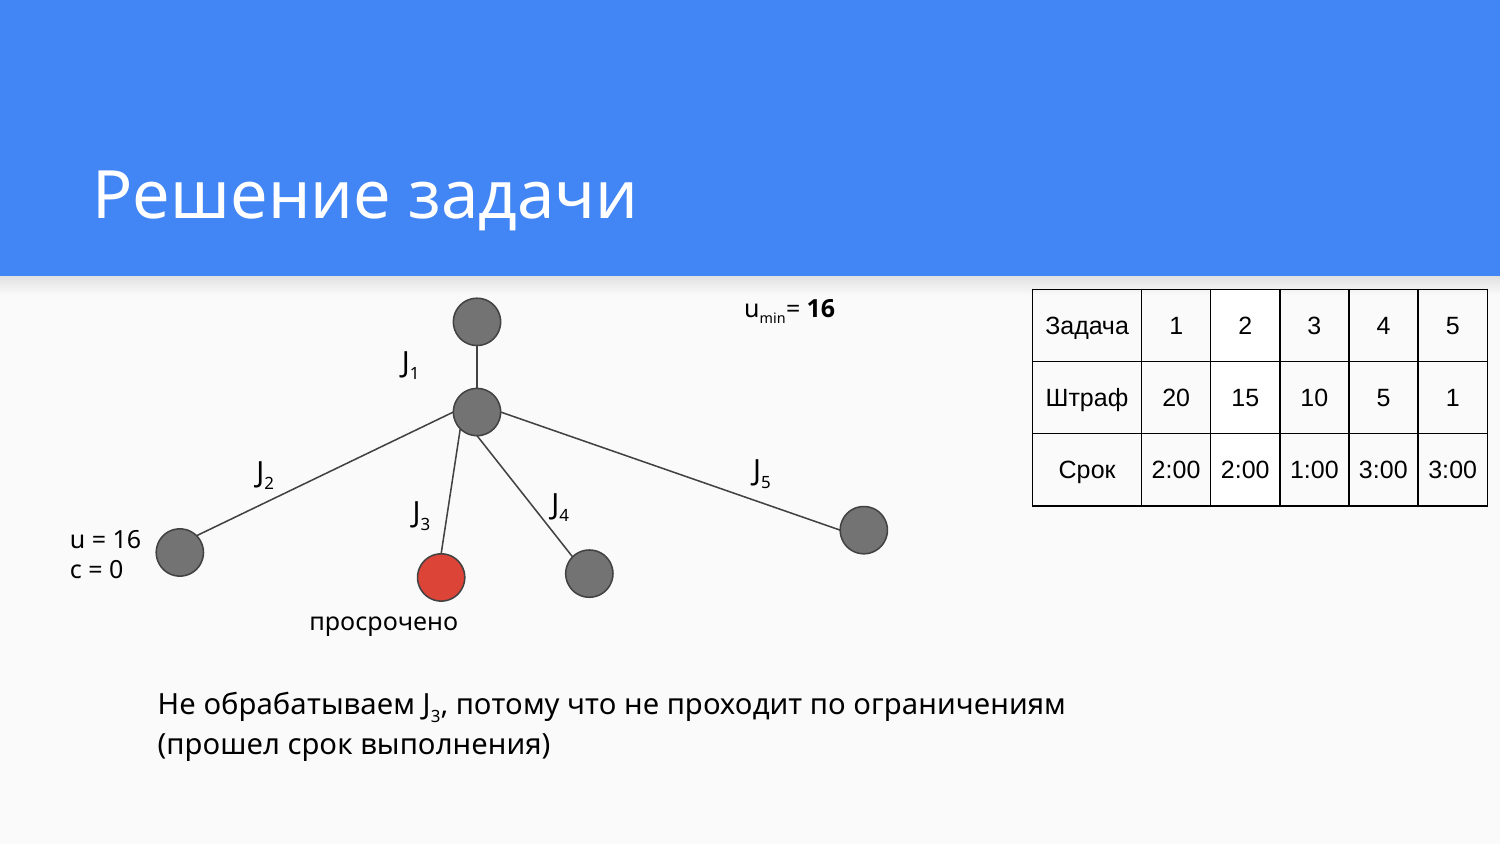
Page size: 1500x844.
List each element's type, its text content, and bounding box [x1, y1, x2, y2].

table_cell 3:00 [1419, 434, 1487, 505]
table_header 4 [1350, 290, 1417, 361]
table_cell 1 [1419, 362, 1487, 433]
text_box просрочено [294, 589, 495, 652]
text_box u = 16 с = 0 [55, 508, 169, 597]
table_cell Штраф [1033, 362, 1141, 433]
text_box Не обрабатываем J3, потому что не проходит по ограничениям (прошел срок выполнения) [142, 670, 1150, 778]
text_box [476, 435, 573, 558]
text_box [440, 428, 461, 555]
table_cell 2:00 [1142, 434, 1210, 505]
title Решение задачи [77, 121, 1427, 248]
table_cell 1:00 [1281, 434, 1348, 505]
table_cell 5 [1350, 362, 1417, 433]
table_cell 15 [1211, 362, 1279, 433]
table_header Задача [1033, 290, 1141, 361]
table_header 2 [1211, 290, 1279, 361]
text_box umin= 16 [729, 277, 999, 366]
text_box [565, 549, 613, 598]
table_cell Срок [1033, 434, 1141, 505]
text_box J1 [379, 327, 442, 398]
text_box [169, 528, 204, 577]
text_box J3 [390, 543, 435, 549]
table_cell 20 [1142, 362, 1210, 433]
text_box [841, 506, 888, 554]
table_cell 10 [1281, 362, 1348, 433]
table_header 5 [1419, 290, 1487, 361]
table_header 3 [1281, 290, 1348, 361]
text_box [453, 388, 501, 436]
table_cell 3:00 [1350, 434, 1417, 505]
text_box [453, 298, 501, 346]
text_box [500, 411, 841, 531]
table_header 1 [1142, 290, 1210, 361]
table_cell 2:00 [1211, 434, 1279, 505]
text_box [417, 554, 465, 589]
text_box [196, 411, 454, 537]
